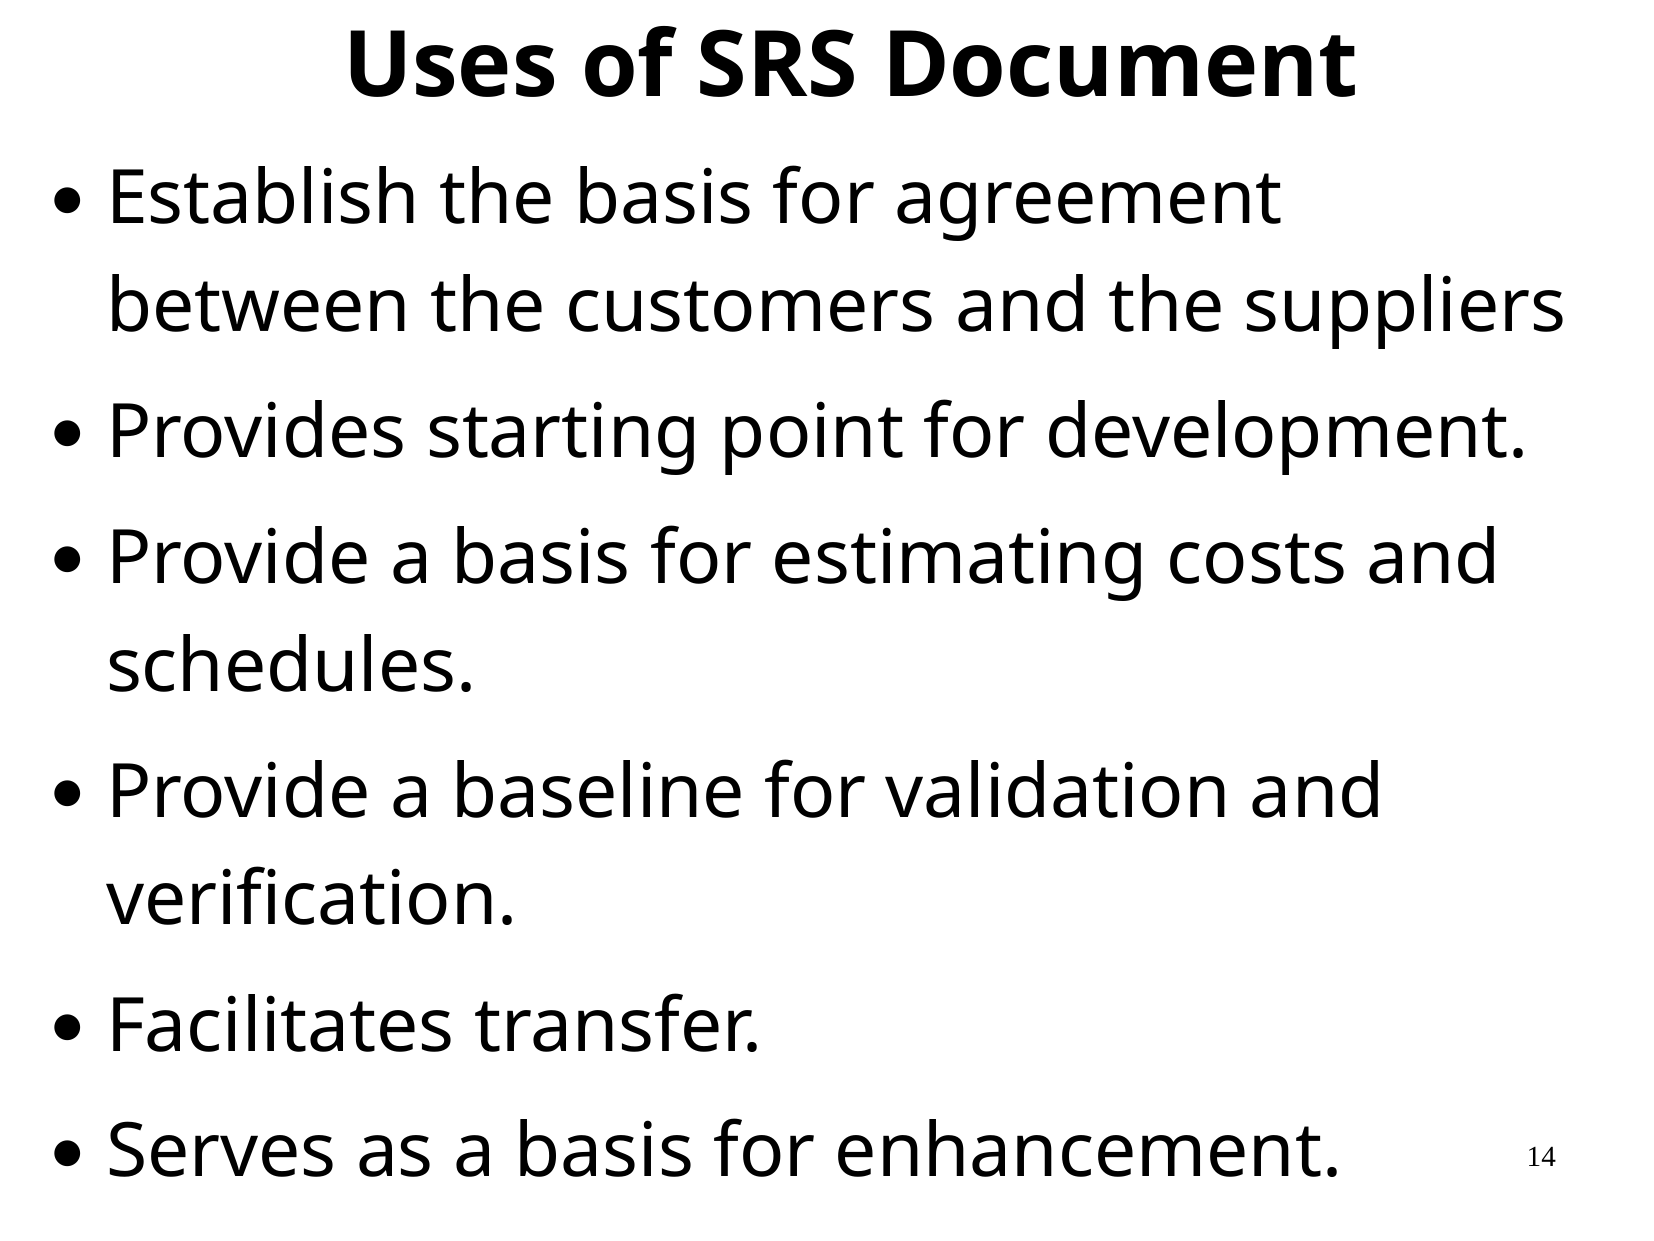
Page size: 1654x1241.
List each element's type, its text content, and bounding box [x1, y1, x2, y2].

title Uses of SRS Document [145, 0, 1557, 130]
list Establish the basis for agreement between the customers and the suppliers Provides starting point for development. Provide a basis for estimating costs and schedules. Provide a baseline for validation and verification. Facilitates transfer. Serves as a basis for enhancement. [35, 130, 1606, 1096]
